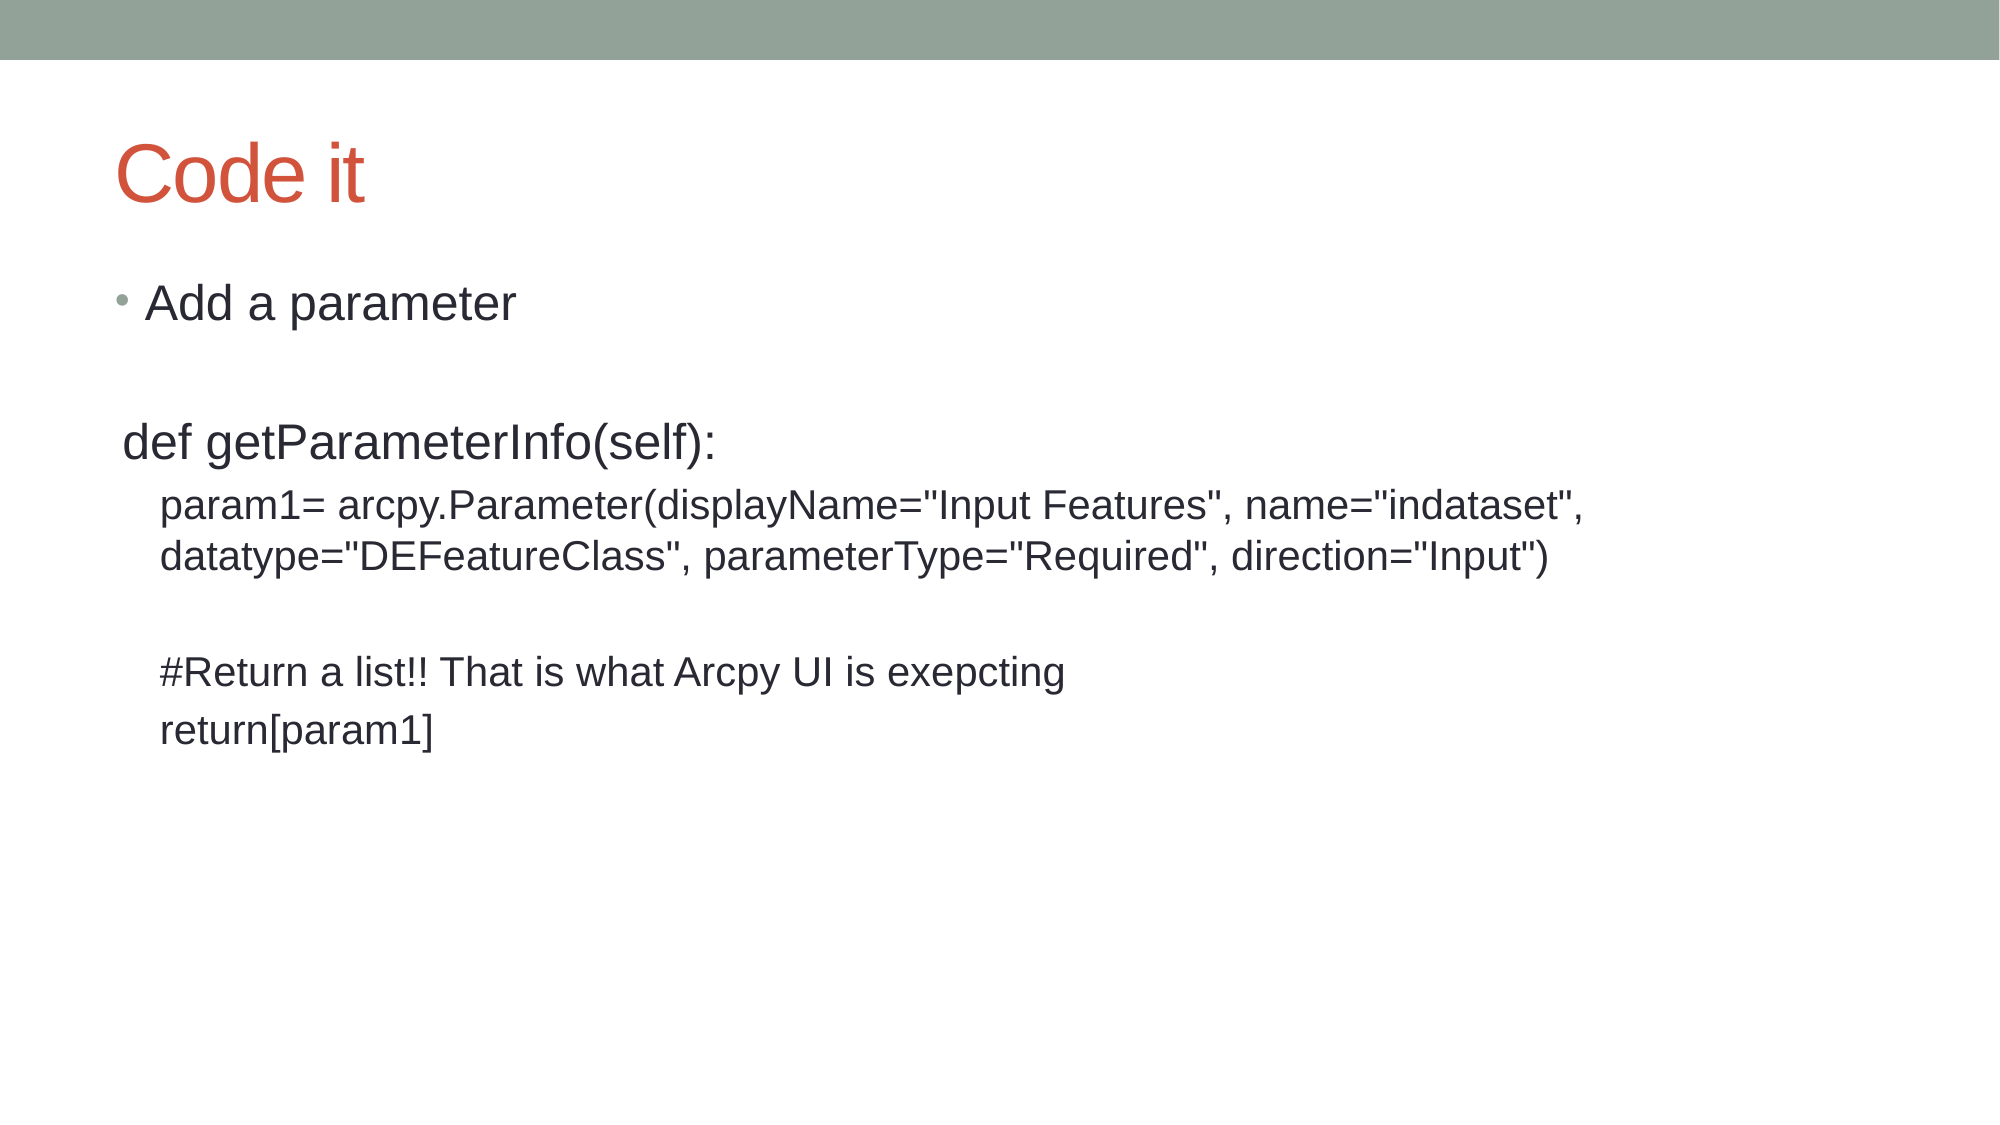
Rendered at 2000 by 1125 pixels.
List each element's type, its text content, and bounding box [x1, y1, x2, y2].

title Code it [99, 87, 1900, 250]
list Add a parameter def getParameterInfo(self): param1= arcpy.Parameter(displayName="Input Features", name="indataset", datatype="DEFeatureClass", parameterType="Required", direction="Input") #Return a list!! That is what Arcpy UI is exepcting return[param1] [99, 262, 1900, 1063]
